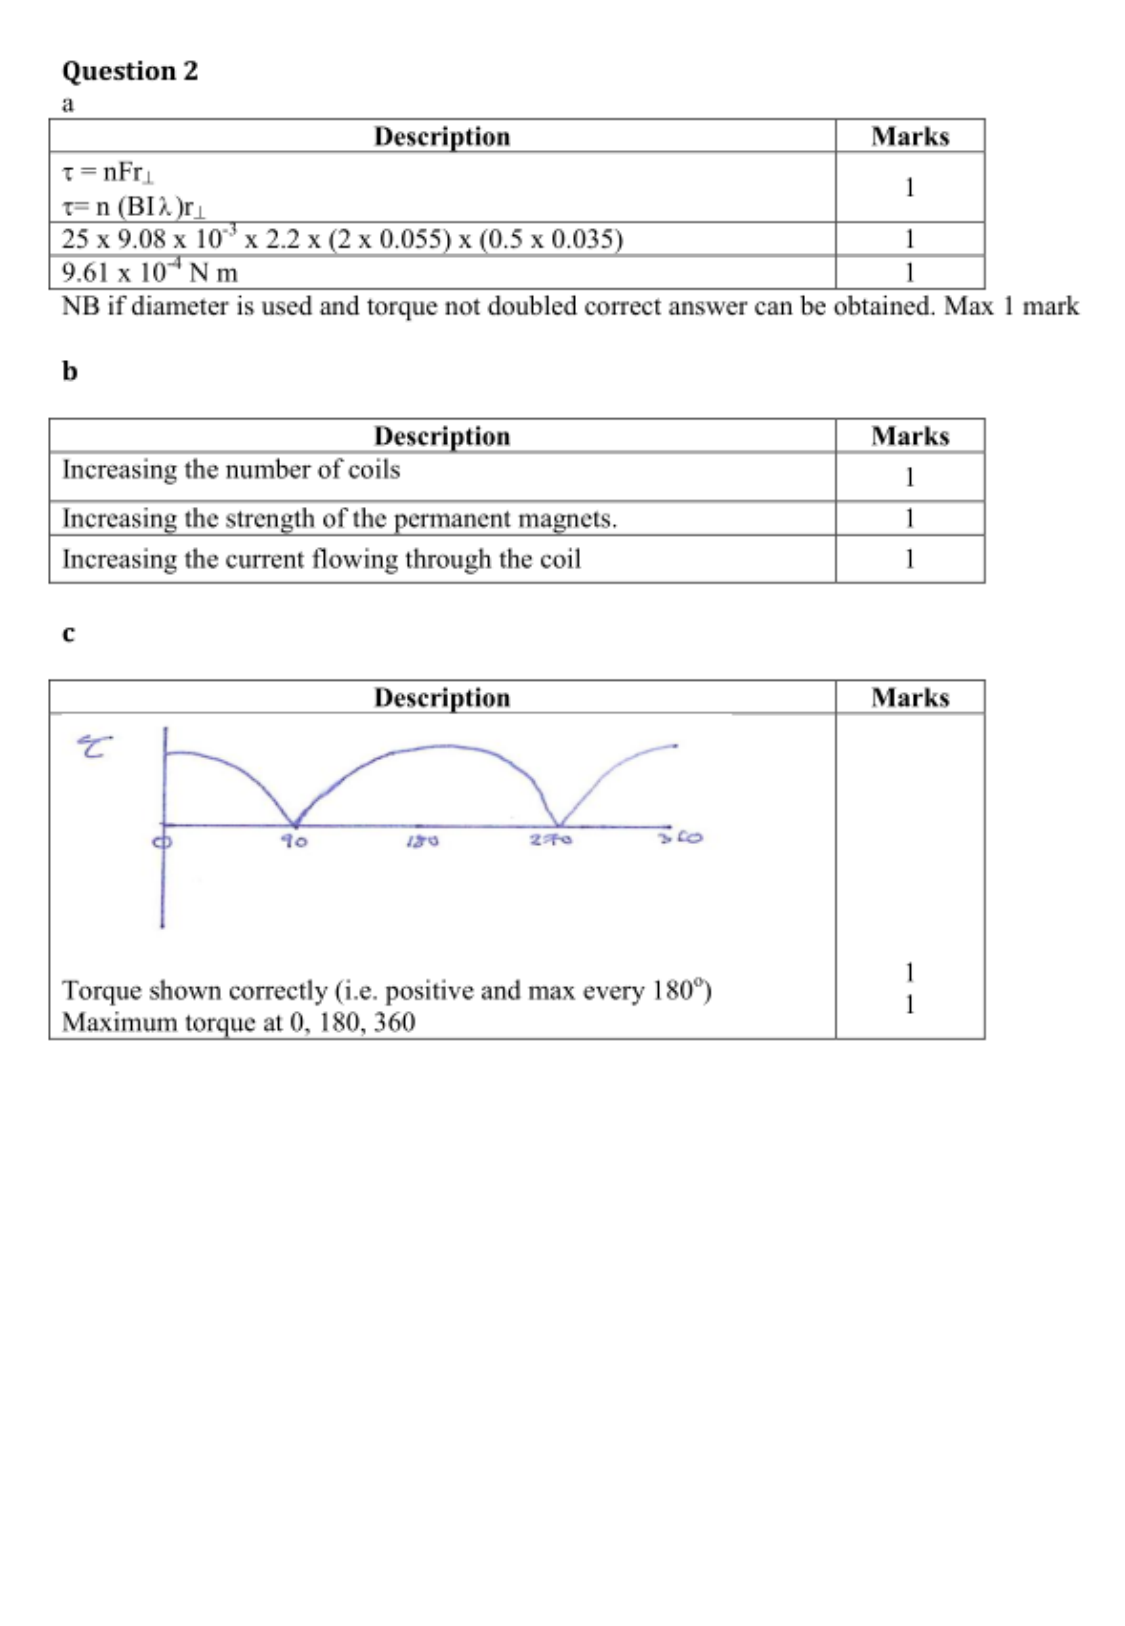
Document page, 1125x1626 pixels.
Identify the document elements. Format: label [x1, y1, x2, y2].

picture [26, 46, 1099, 1053]
